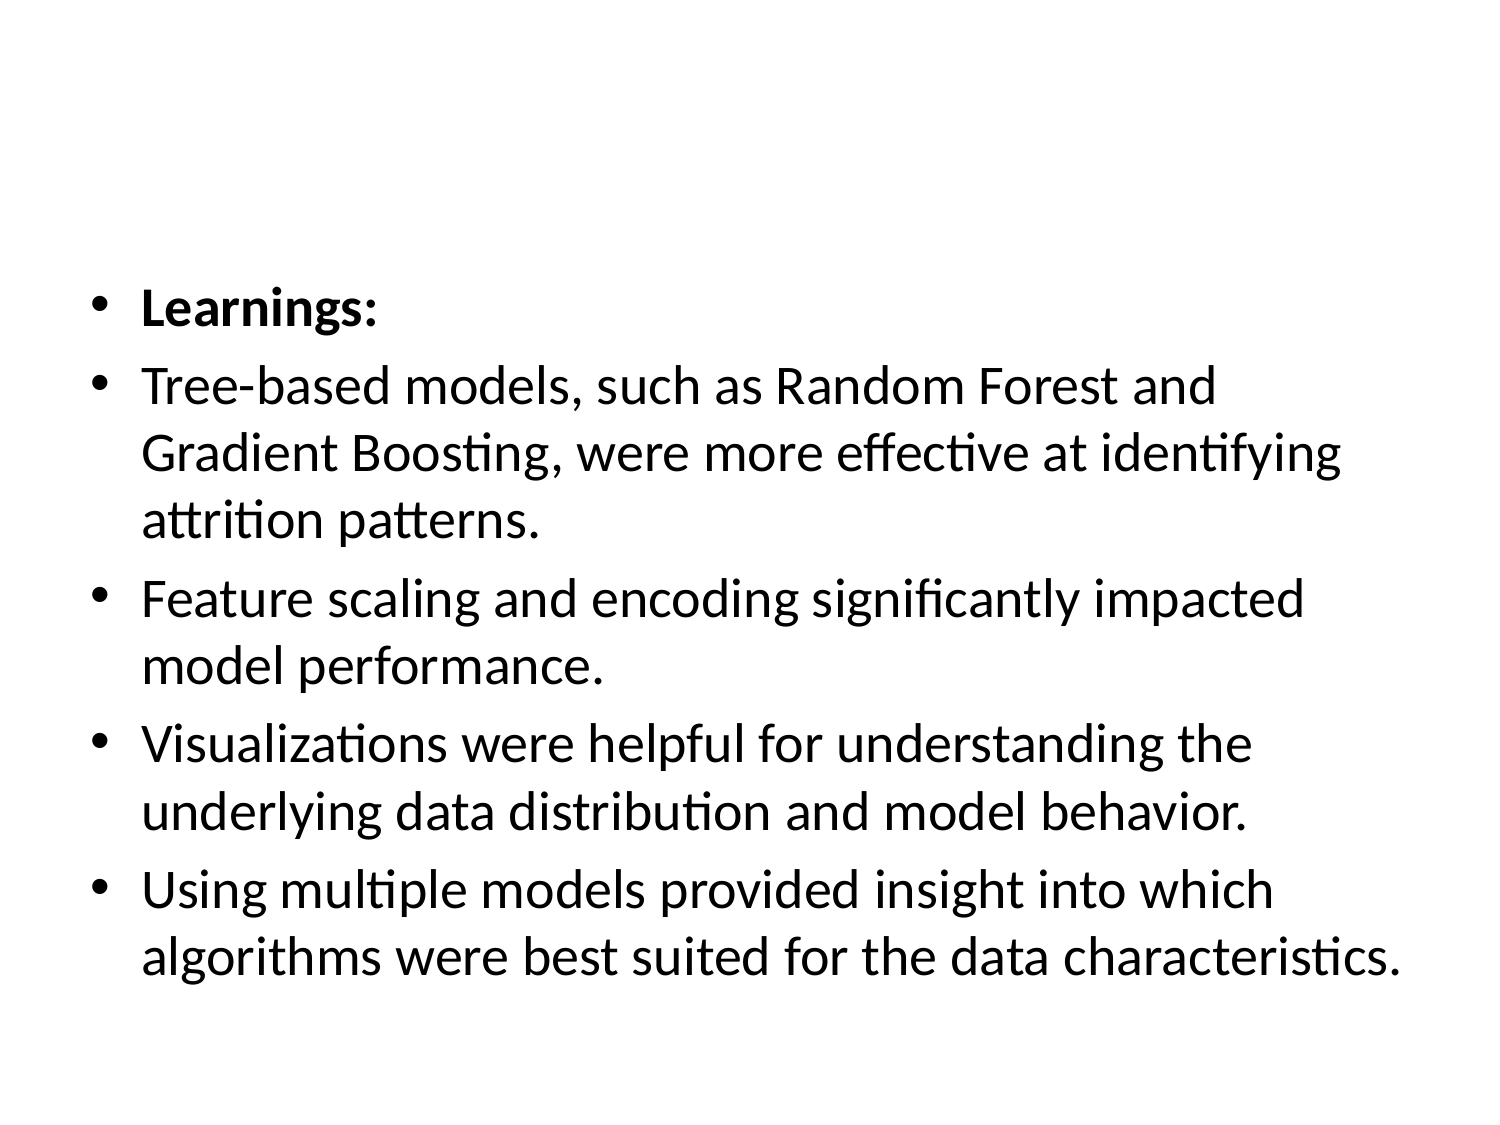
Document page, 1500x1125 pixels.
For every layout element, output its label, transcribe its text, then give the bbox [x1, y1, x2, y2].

list Learnings: Tree-based models, such as Random Forest and Gradient Boosting, were more effective at identifying attrition patterns. Feature scaling and encoding significantly impacted model performance. Visualizations were helpful for understanding the underlying data distribution and model behavior. Using multiple models provided insight into which algorithms were best suited for the data characteristics. [75, 262, 1425, 1005]
